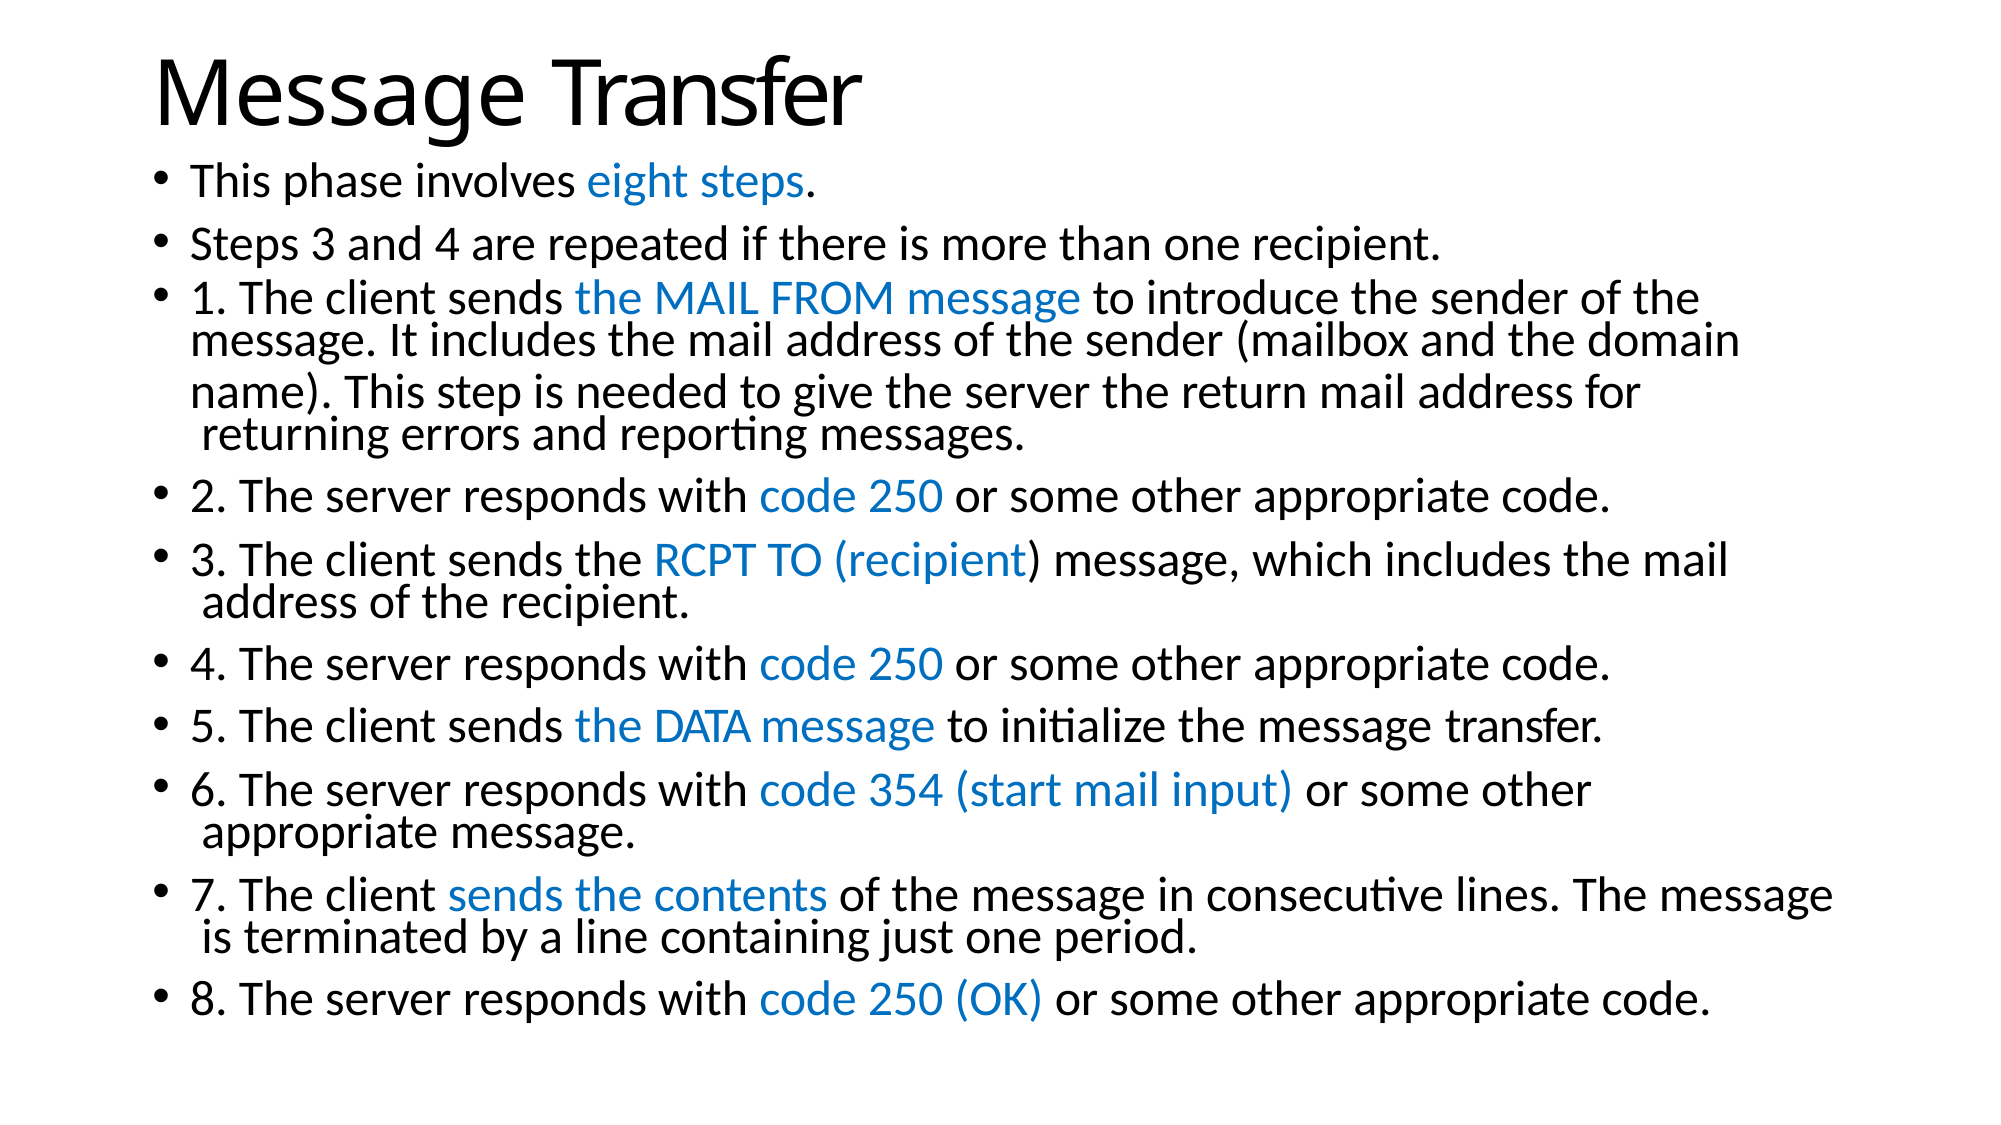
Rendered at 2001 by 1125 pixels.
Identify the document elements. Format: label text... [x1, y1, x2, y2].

title Message Transfer [150, 31, 1075, 145]
text_box This phase involves eight steps. Steps 3 and 4 are repeated if there is more than one recipient. 1. The client sends the MAIL FROM message to introduce the sender of the message. It includes the mail address of the sender (mailbox and the domain name). This step is needed to give the server the return mail address for returning errors and reporting messages. 2. The server responds with code 250 or some other appropriate code. 3. The client sends the RCPT TO (recipient) message, which includes the mail address of the recipient. 4. The server responds with code 250 or some other appropriate code. 5. The client sends the DATA message to initialize the message transfer. 6. The server responds with code 354 (start mail input) or some other appropriate message. 7. The client sends the contents of the message in consecutive lines. The message is terminated by a line containing just one period. 8. The server responds with code 250 (OK) or some other appropriate code. [150, 145, 1846, 1026]
